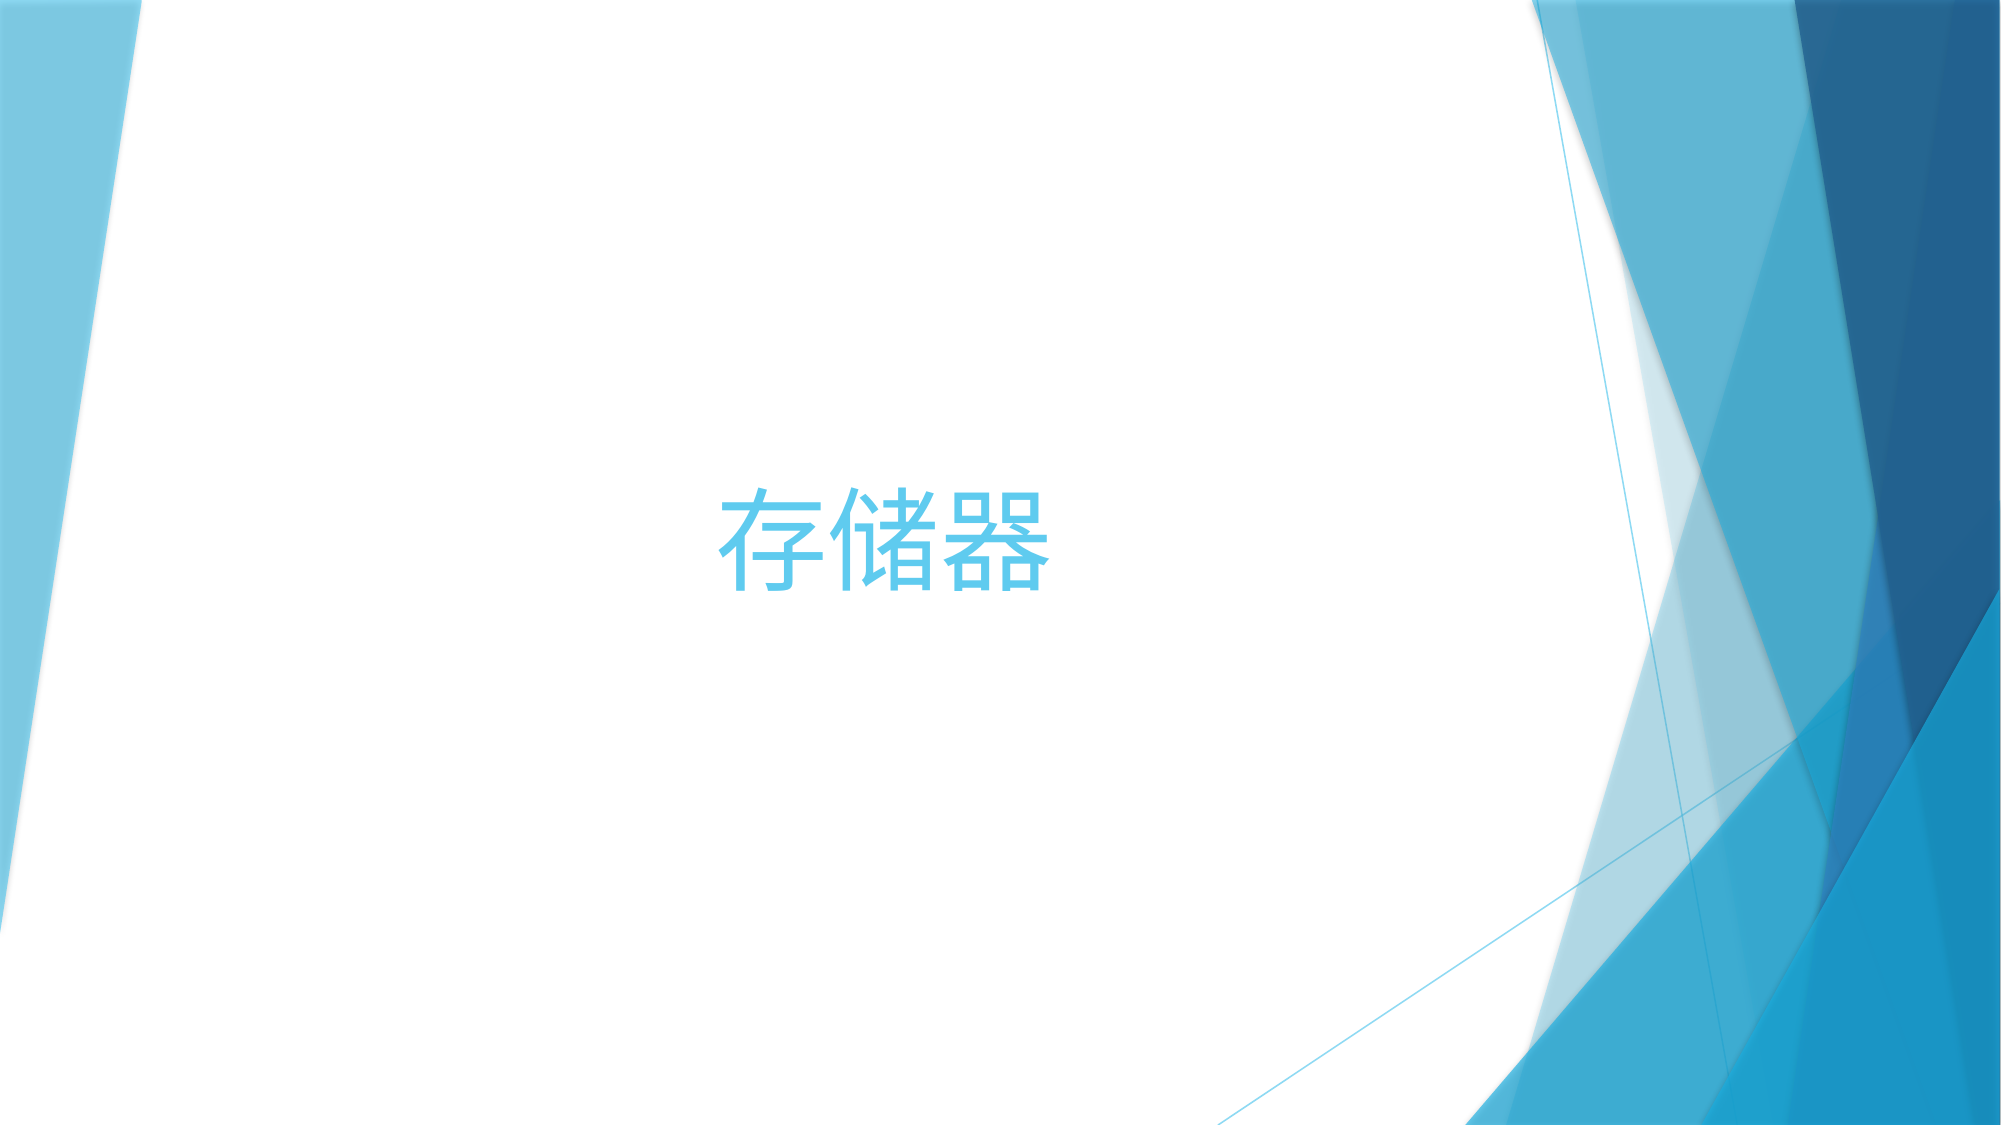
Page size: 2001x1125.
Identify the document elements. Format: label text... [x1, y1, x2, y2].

title 存储器 [247, 372, 1522, 613]
